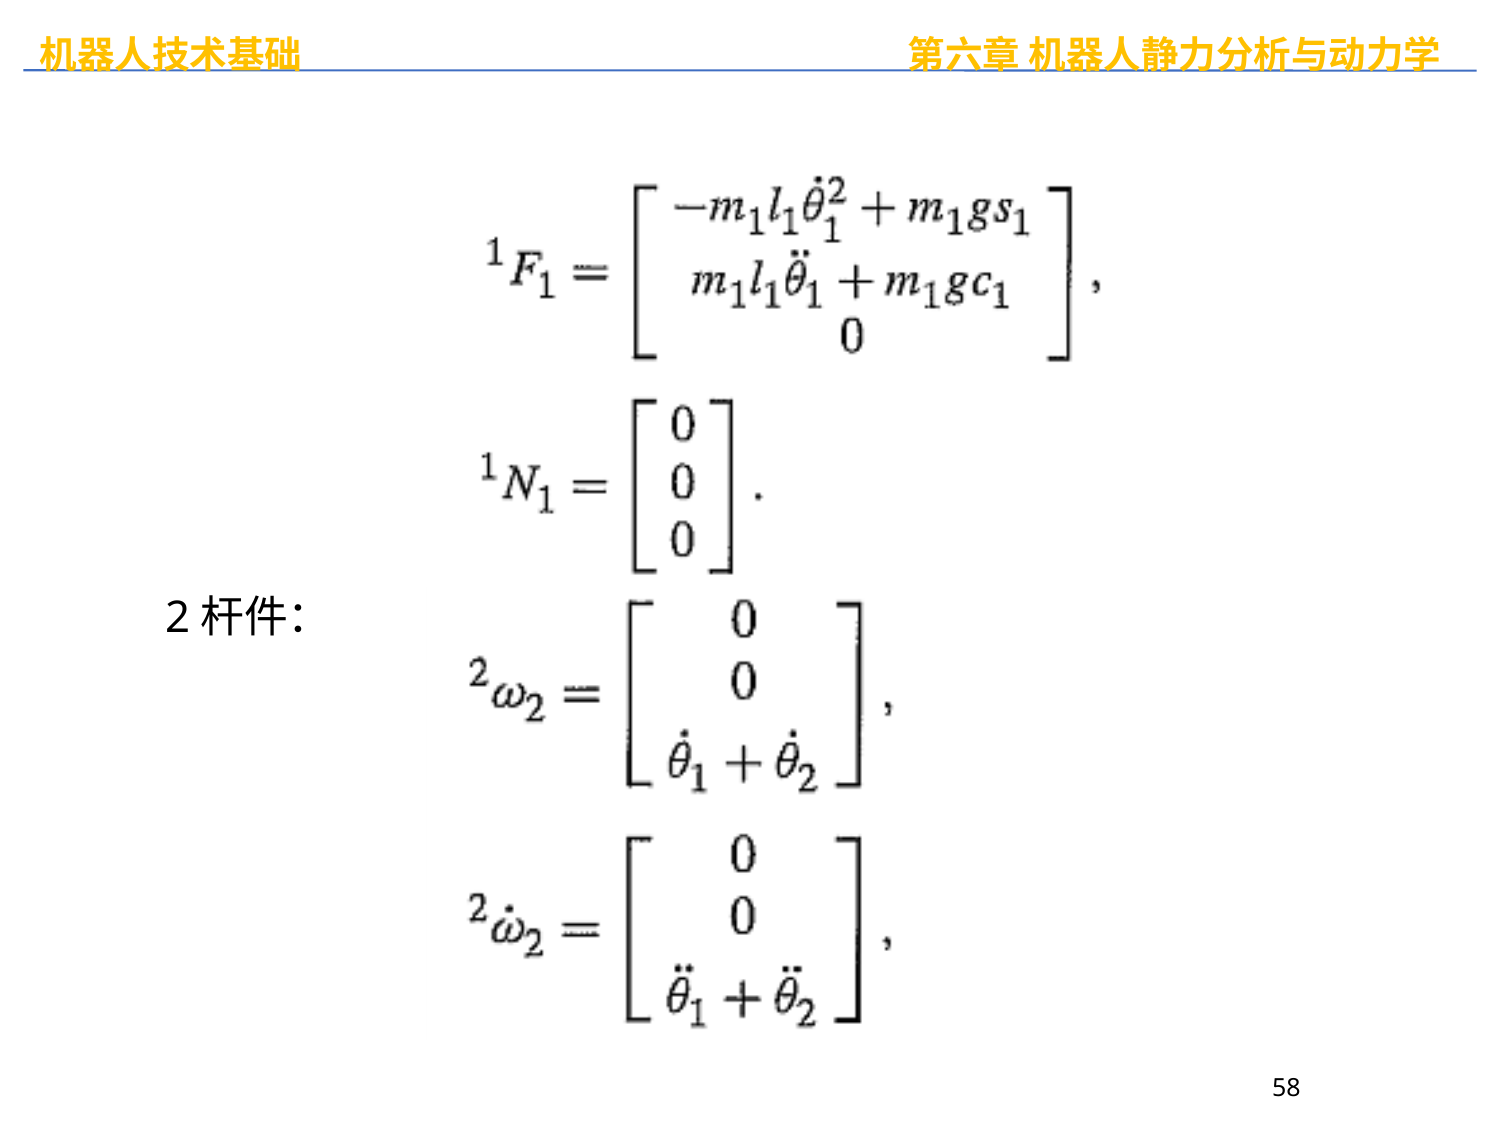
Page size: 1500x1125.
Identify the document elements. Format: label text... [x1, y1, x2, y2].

slide_number 58 [1245, 1063, 1328, 1113]
picture [424, 161, 1113, 1041]
list 2杆件： [149, 587, 422, 688]
